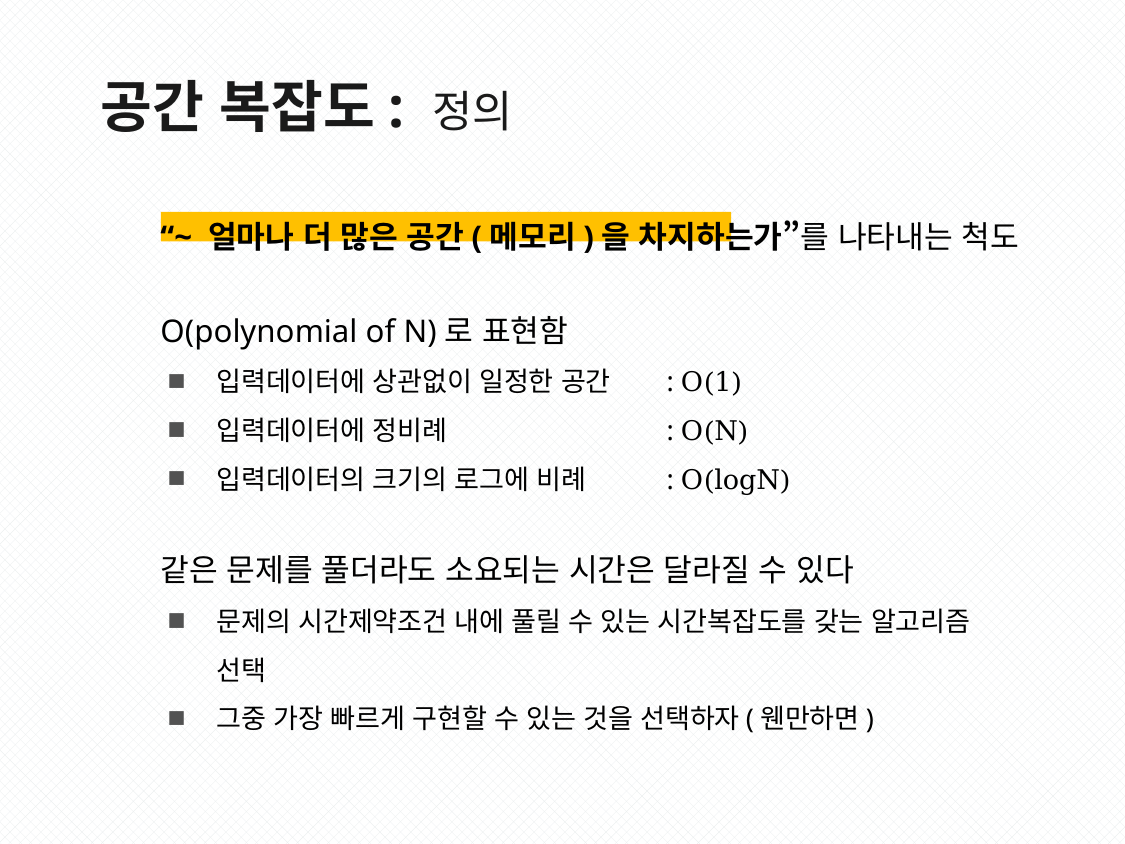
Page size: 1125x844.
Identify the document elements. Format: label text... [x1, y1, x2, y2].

picture [169, 422, 184, 437]
picture [169, 711, 184, 725]
picture [169, 374, 184, 388]
list “~ 얼마나 더 많은 공간(메모리)을 차지하는가”를 나타내는 척도 O(polynomial of N)로 표현함 입력데이터에 상관없이 일정한 공간 : O(1) 입력데이터에 정비례 : O(N) 입력데이터의 크기의 로그에 비례 : O(logN) 같은 문제를 풀더라도 소요되는 시간은 달라질 수 있다 문제의 시간제약조건 내에 풀릴 수 있는 시간복잡도를 갖는 알고리즘 선택 그중 가장 빠르게 구현할 수 있는 것을 선택하자(웬만하면) [89, 150, 1036, 794]
picture [169, 471, 184, 485]
text_box 공간 복잡도: 정의 [89, 50, 1036, 150]
picture [169, 613, 184, 628]
